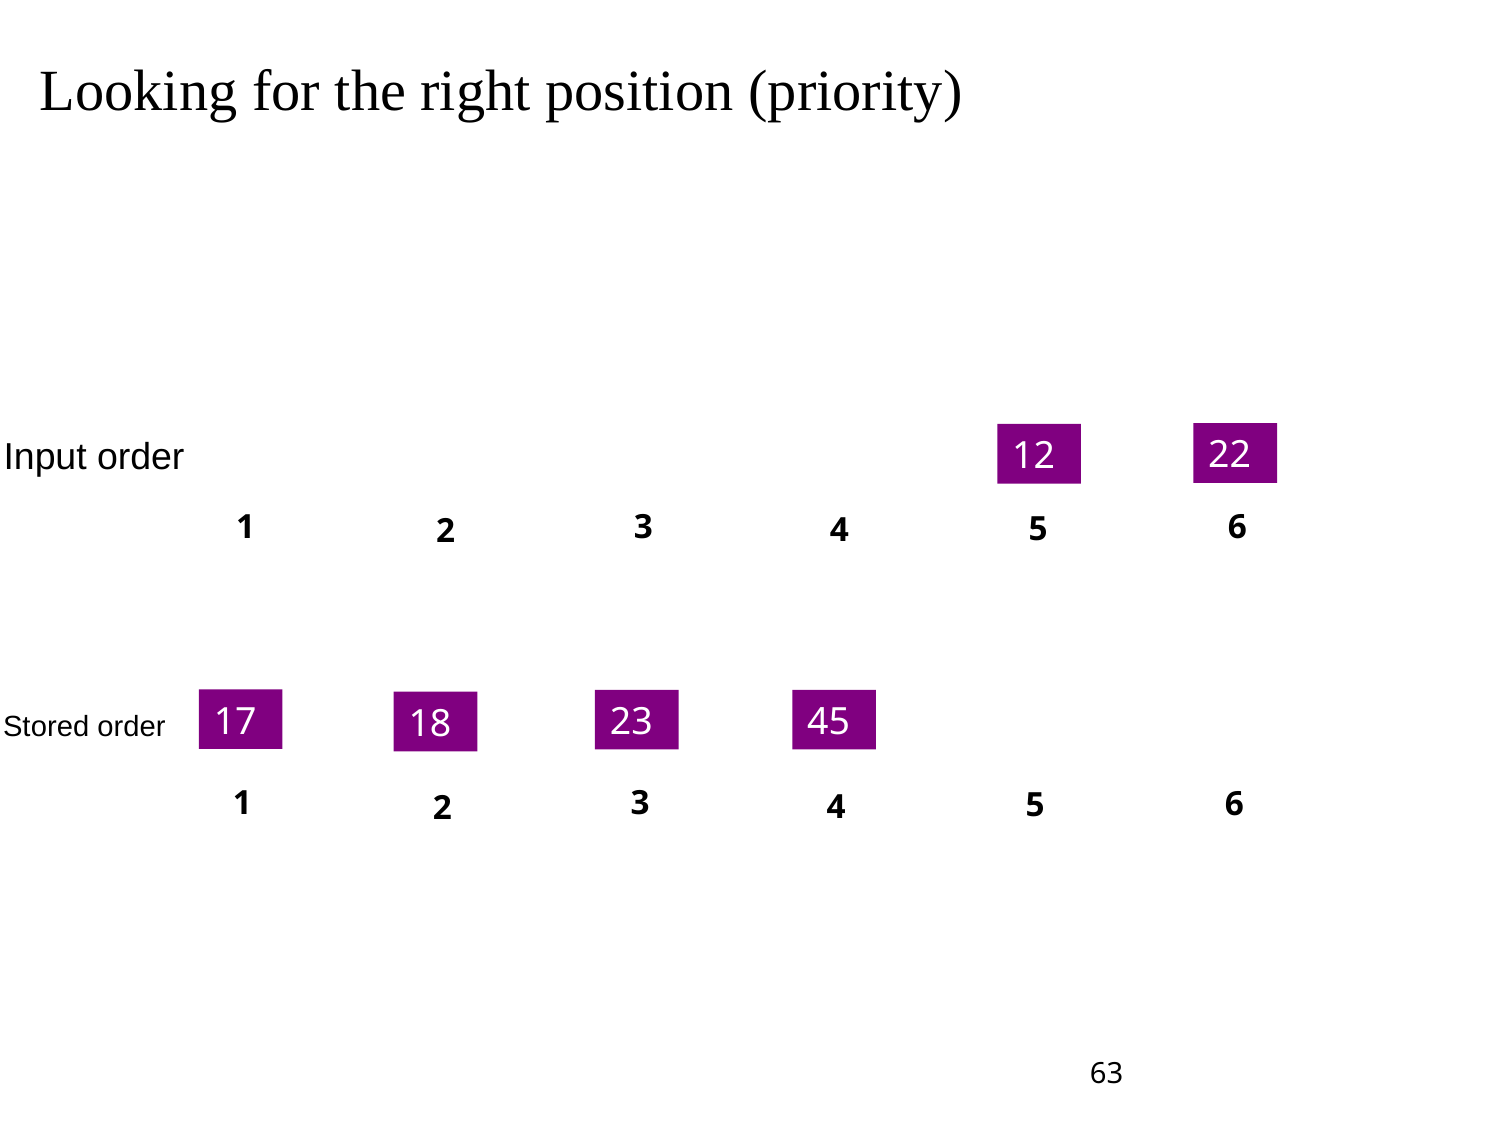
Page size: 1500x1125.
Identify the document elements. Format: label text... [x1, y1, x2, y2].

text_box 22 [1193, 423, 1278, 483]
text_box 18 [393, 691, 478, 752]
text_box 23 [594, 689, 679, 750]
text_box 12 [997, 423, 1081, 484]
text_box 3 [618, 497, 668, 552]
text_box 1 [221, 497, 270, 553]
text_box 6 [1213, 498, 1262, 553]
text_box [218, 773, 1258, 835]
text_box 45 [792, 689, 876, 750]
text_box 5 [1013, 499, 1063, 555]
slide_number 63 [1074, 1046, 1425, 1125]
text_box Input order [0, 424, 200, 485]
text_box Stored order [0, 699, 181, 750]
title Looking for the right position (priority) [24, 45, 1475, 175]
text_box 2 [421, 502, 470, 557]
text_box 4 [815, 500, 864, 556]
text_box 17 [198, 689, 283, 749]
